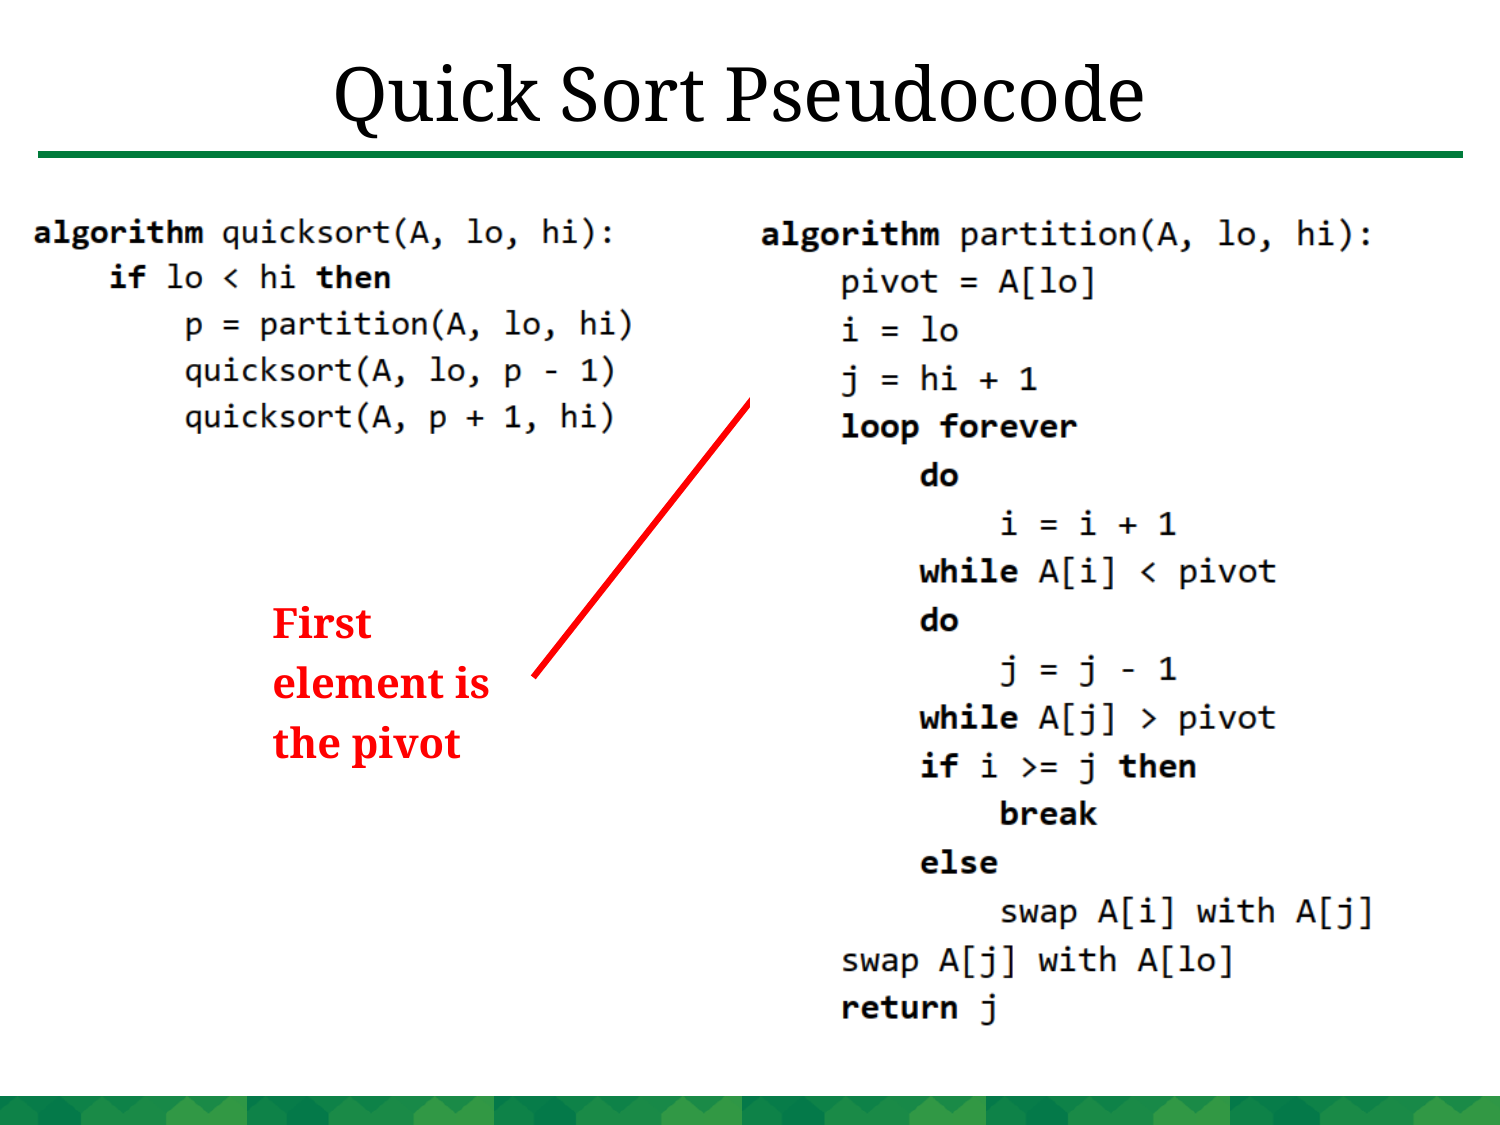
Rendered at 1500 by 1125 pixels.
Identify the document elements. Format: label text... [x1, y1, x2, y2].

picture [21, 198, 645, 443]
text_box Quick Sort Pseudocode [36, 27, 1463, 155]
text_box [533, 294, 749, 647]
text_box First element is the pivot [192, 579, 534, 775]
picture [749, 198, 1381, 1035]
picture [0, 1096, 1500, 1125]
